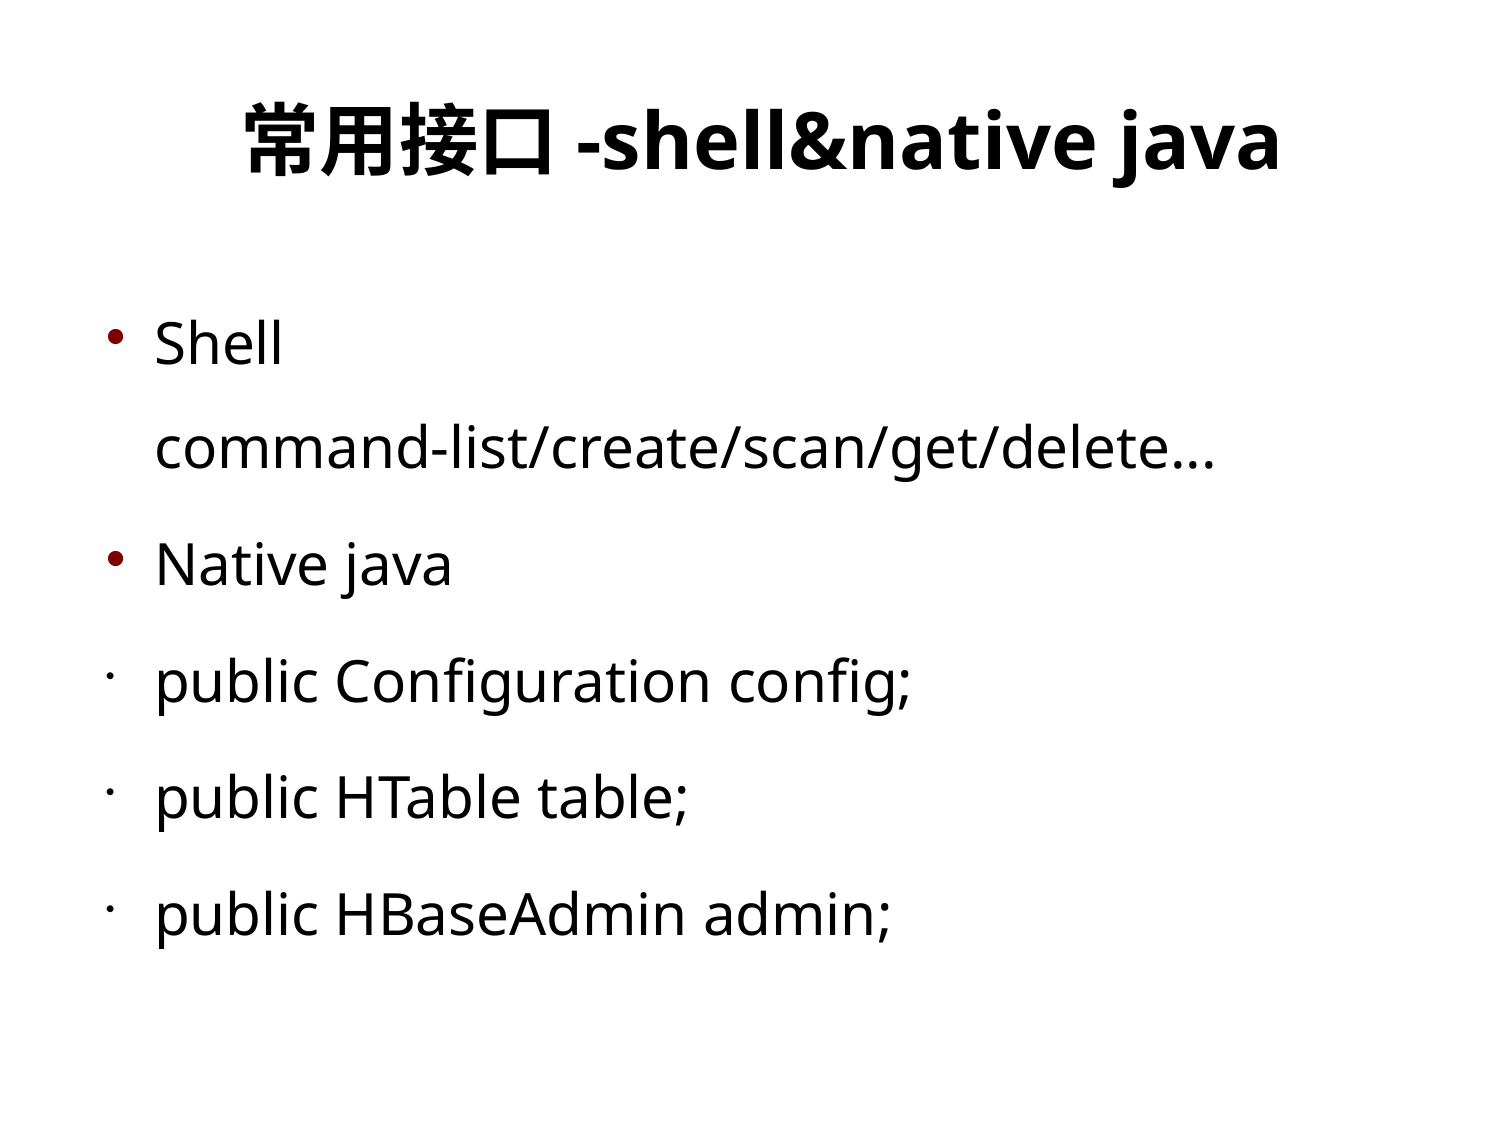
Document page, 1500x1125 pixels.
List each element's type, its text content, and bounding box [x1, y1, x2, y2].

list Shell command-list/create/scan/get/delete... Native java public Configuration config; public HTable table; public HBaseAdmin admin; [75, 263, 1286, 916]
title 常用接口-shell&native java [53, 44, 1471, 233]
